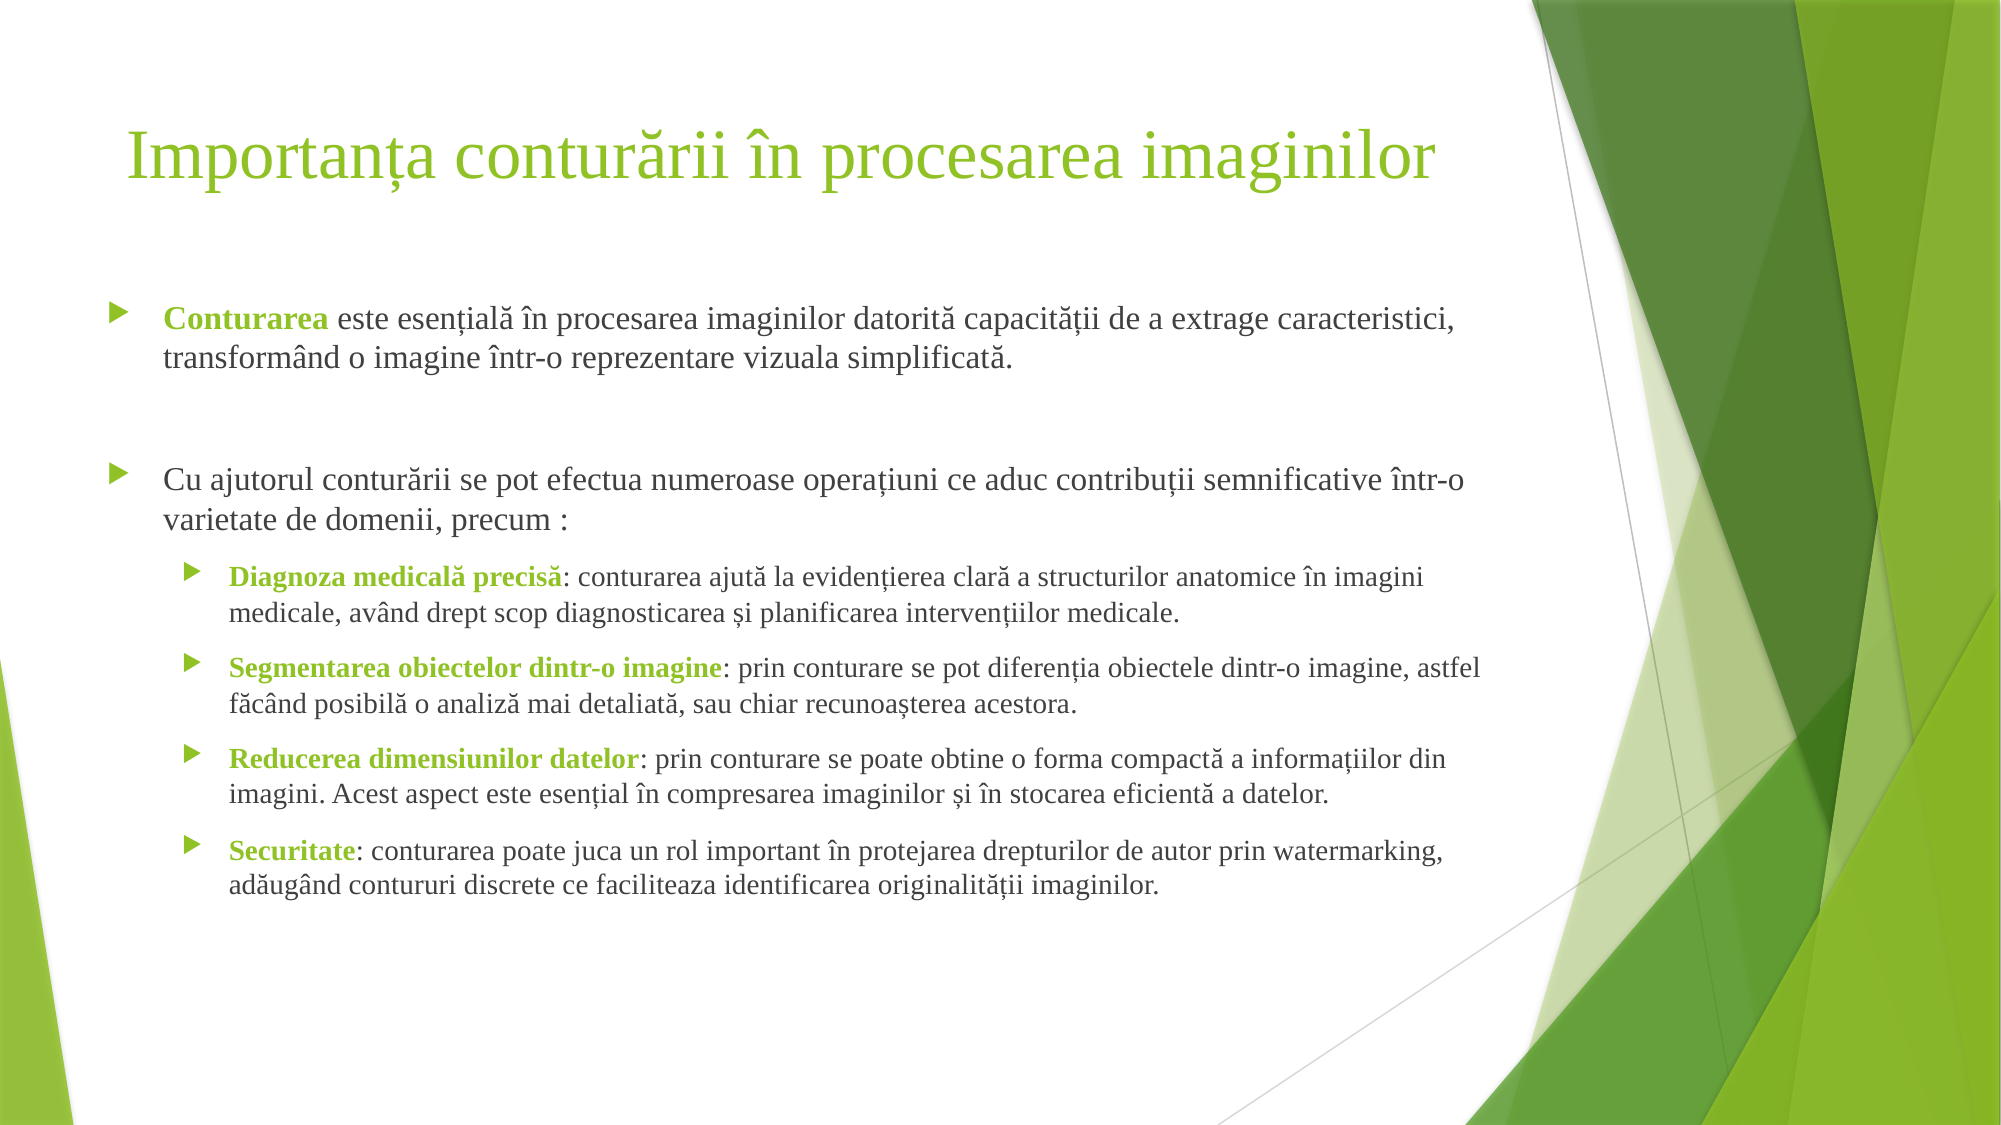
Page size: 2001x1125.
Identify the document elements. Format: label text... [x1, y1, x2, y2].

title Importanța conturării în procesarea imaginilor [111, 99, 1522, 252]
list Conturarea este esențială în procesarea imaginilor datorită capacității de a extrage caracteristici, transformând o imagine într-o reprezentare vizuala simplificată. Cu ajutorul conturării se pot efectua numeroase operațiuni ce aduc contribuții semnificative într-o varietate de domenii, precum : Diagnoza medicală precisă: conturarea ajută la evidențierea clară a structurilor anatomice în imagini medicale, având drept scop diagnosticarea și planificarea intervențiilor medicale. Segmentarea obiectelor dintr-o imagine: prin conturare se pot diferenția obiectele dintr-o imagine, astfel făcând posibilă o analiză mai detaliată, sau chiar recunoașterea acestora. Reducerea dimensiunilor datelor: prin conturare se poate obtine o forma compactă a informațiilor din imagini. Acest aspect este esențial în compresarea imaginilor și în stocarea eficientă a datelor. Securitate: conturarea poate juca un rol important în protejarea drepturilor de autor prin watermarking, adăugând contururi discrete ce faciliteaza identificarea originalității imaginilor. [91, 288, 1546, 1005]
